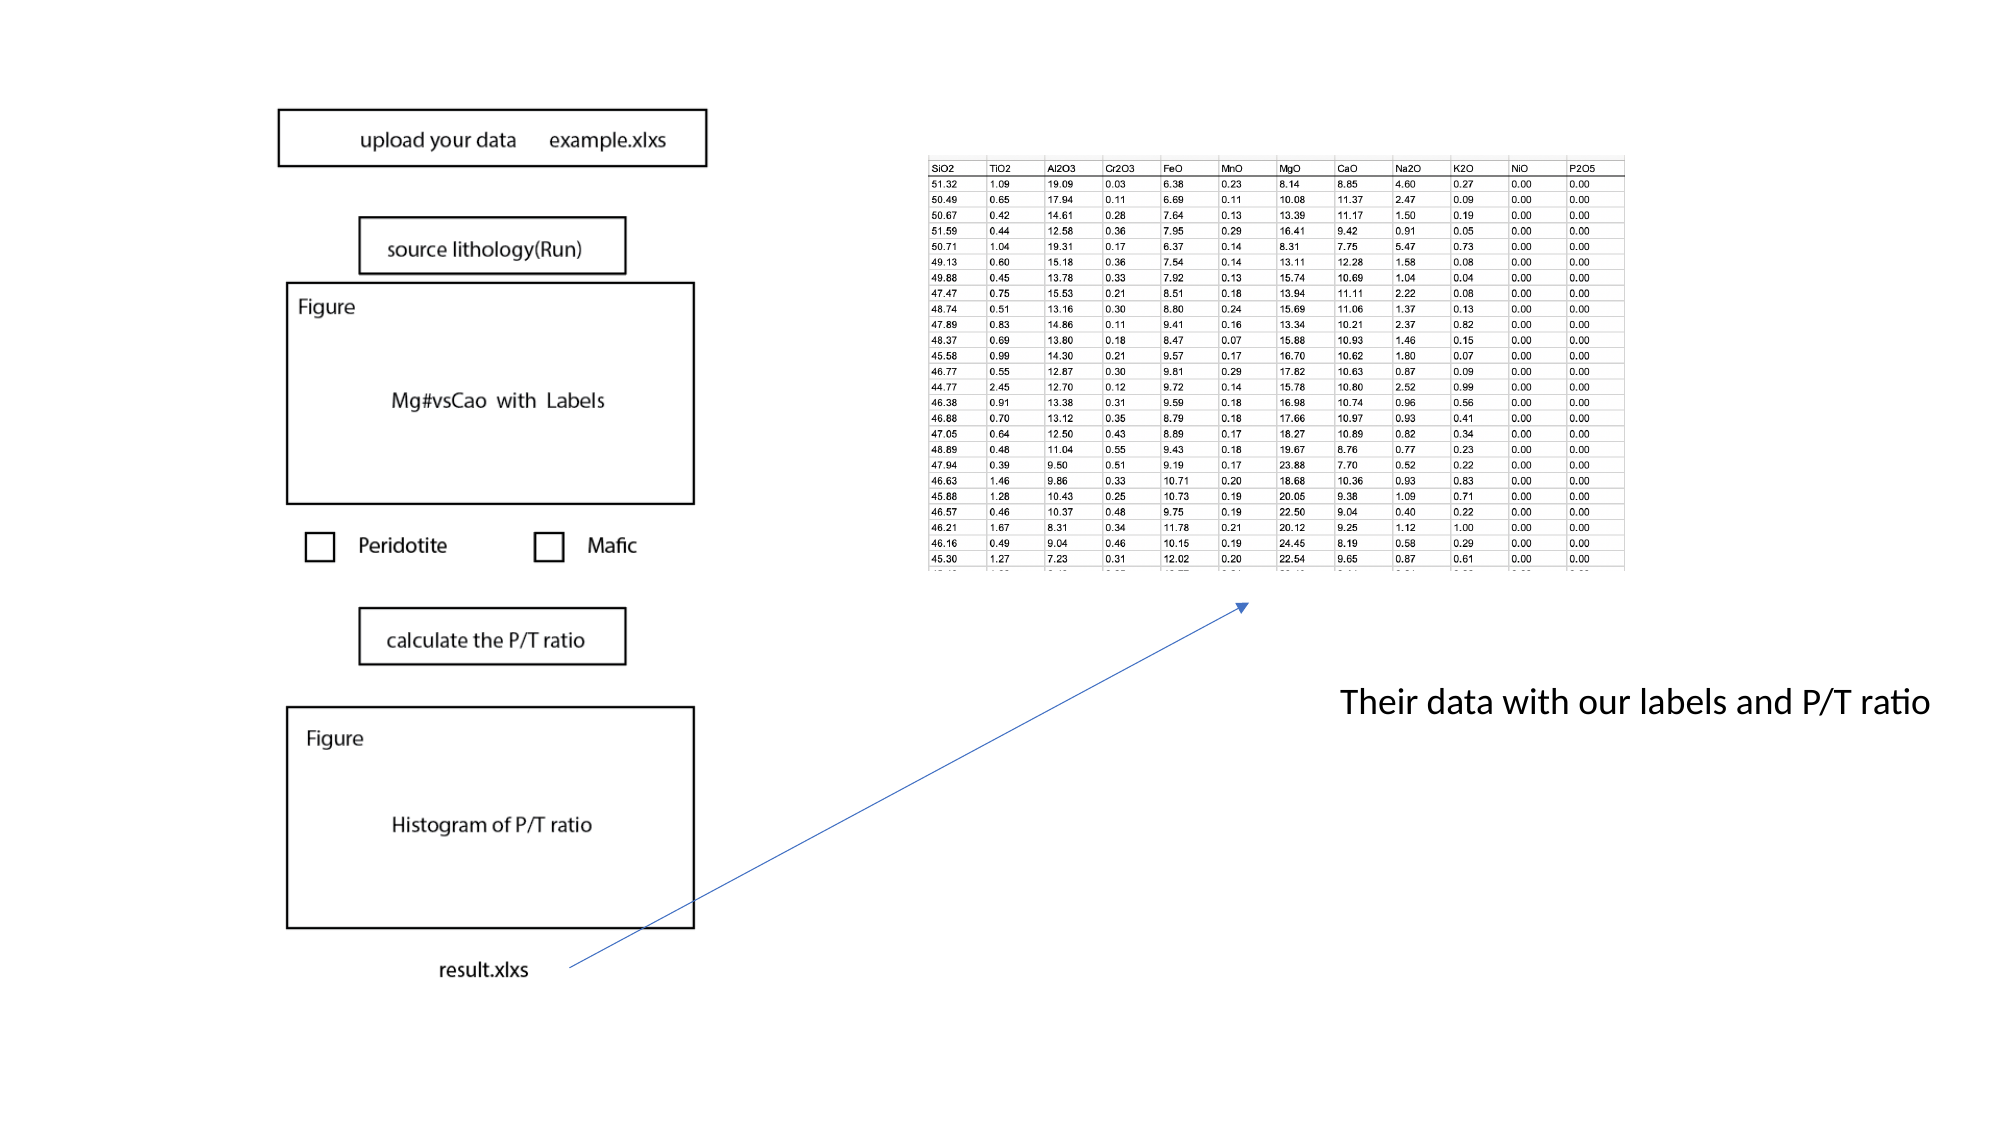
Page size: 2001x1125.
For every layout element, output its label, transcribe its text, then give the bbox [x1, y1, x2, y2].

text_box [569, 602, 1250, 968]
text_box Their data with our labels and P/T ratio [1325, 669, 1947, 730]
picture [928, 154, 1625, 571]
picture [137, 64, 844, 1071]
